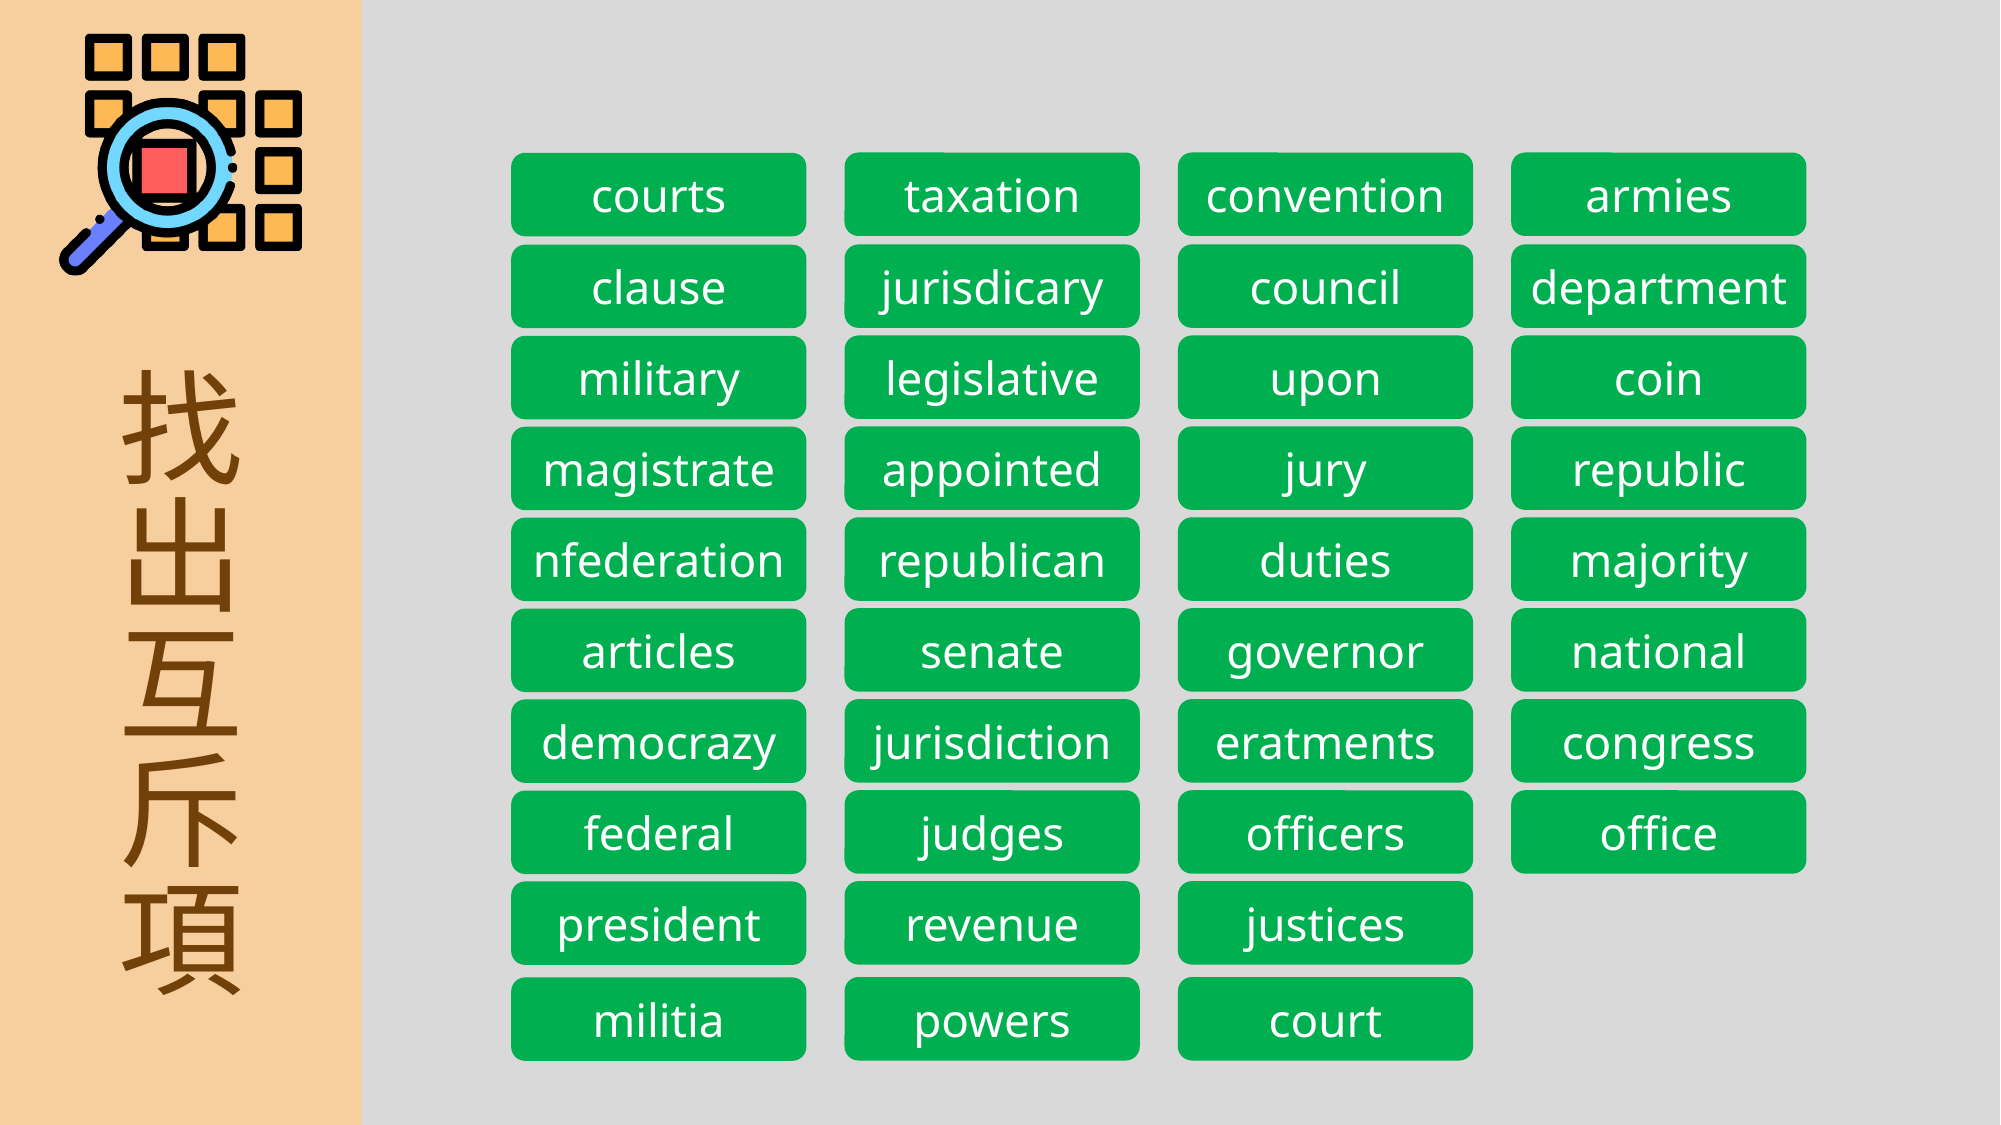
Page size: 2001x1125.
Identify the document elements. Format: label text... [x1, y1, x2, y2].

text_box office [1509, 788, 1808, 876]
text_box judges [843, 788, 1142, 876]
text_box republican [843, 515, 1142, 603]
text_box coin [1509, 334, 1808, 421]
text_box justices [1176, 879, 1475, 966]
text_box convention [1176, 151, 1475, 238]
text_box court [1176, 975, 1475, 1062]
text_box revenue [843, 879, 1142, 966]
text_box taxation [843, 151, 1142, 238]
text_box militia [509, 976, 808, 1063]
text_box eratments [1176, 697, 1475, 784]
text_box military [509, 334, 808, 421]
text_box jury [1176, 425, 1475, 512]
text_box senate [843, 606, 1142, 693]
text_box courts [509, 151, 808, 238]
text_box congress [1509, 697, 1808, 784]
text_box powers [843, 975, 1142, 1062]
text_box upon [1176, 334, 1475, 421]
title 找 出互斥 項 [101, 368, 260, 1019]
text_box jurisdiction [843, 697, 1142, 784]
text_box clause [509, 243, 808, 330]
text_box officers [1176, 788, 1475, 876]
text_box magistrate [509, 425, 808, 512]
picture [59, 32, 303, 276]
text_box national [1509, 606, 1808, 693]
text_box federal [509, 789, 808, 876]
text_box [0, 0, 363, 1125]
text_box legislative [843, 334, 1142, 421]
text_box council [1176, 243, 1475, 330]
text_box governor [1176, 606, 1475, 693]
text_box republic [1509, 425, 1808, 512]
text_box majority [1509, 515, 1808, 603]
text_box nfederation [509, 516, 808, 603]
text_box department [1509, 243, 1808, 330]
text_box democrazy [509, 698, 808, 785]
text_box articles [509, 607, 808, 694]
text_box duties [1176, 515, 1475, 603]
text_box armies [1509, 151, 1808, 238]
text_box jurisdicary [843, 243, 1142, 330]
text_box appointed [843, 425, 1142, 512]
text_box president [509, 880, 808, 967]
